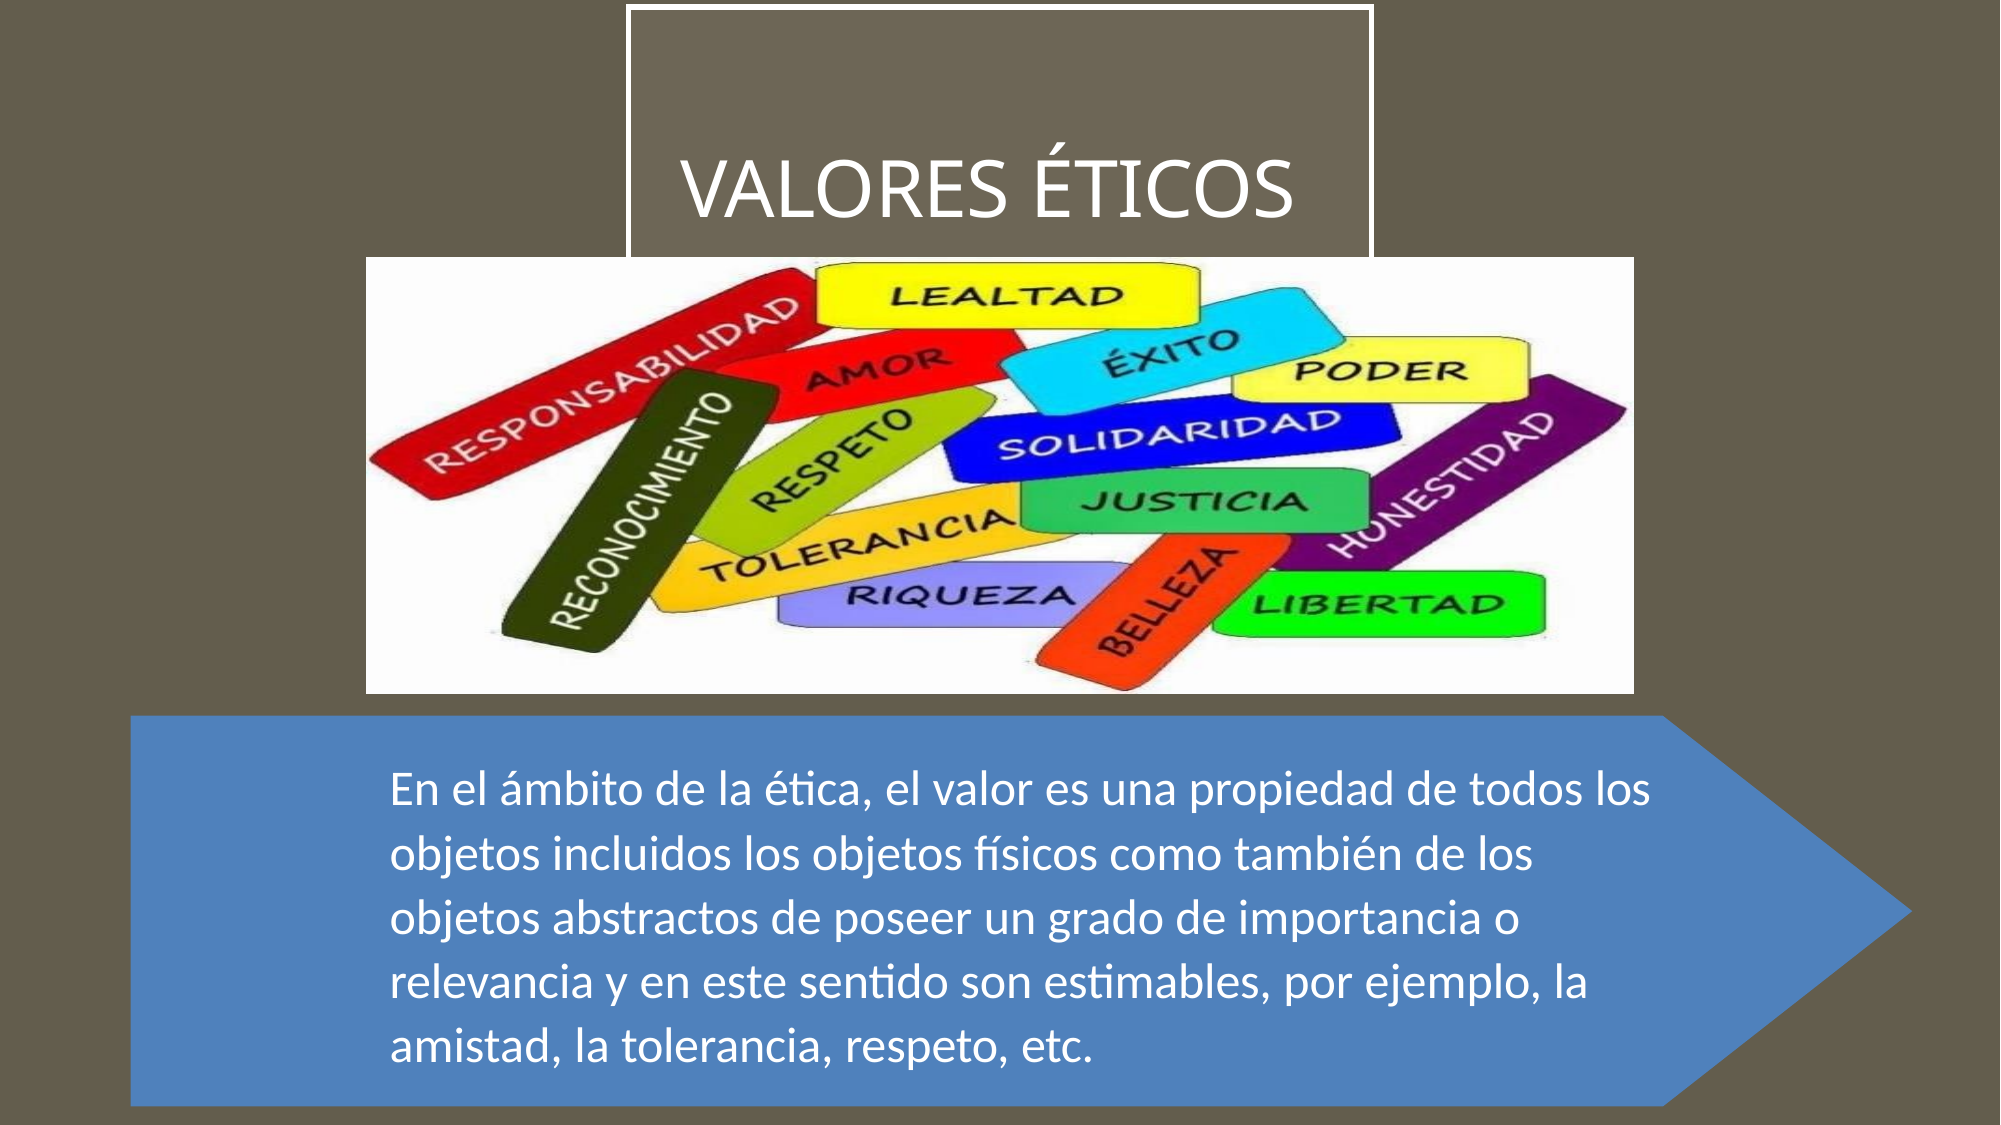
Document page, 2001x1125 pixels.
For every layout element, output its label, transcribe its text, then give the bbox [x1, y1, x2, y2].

text_box [130, 715, 1913, 1107]
picture [365, 257, 1634, 694]
title Valores éticos [626, 4, 1374, 257]
text_box En el ámbito de la ética, el valor es una propiedad de todos los objetos incluidos los objetos físicos como también de los objetos abstractos de poseer un grado de importancia o relevancia y en este sentido son estimables, por ejemplo, la amistad, la tolerancia, respeto, etc. [387, 749, 1656, 1073]
